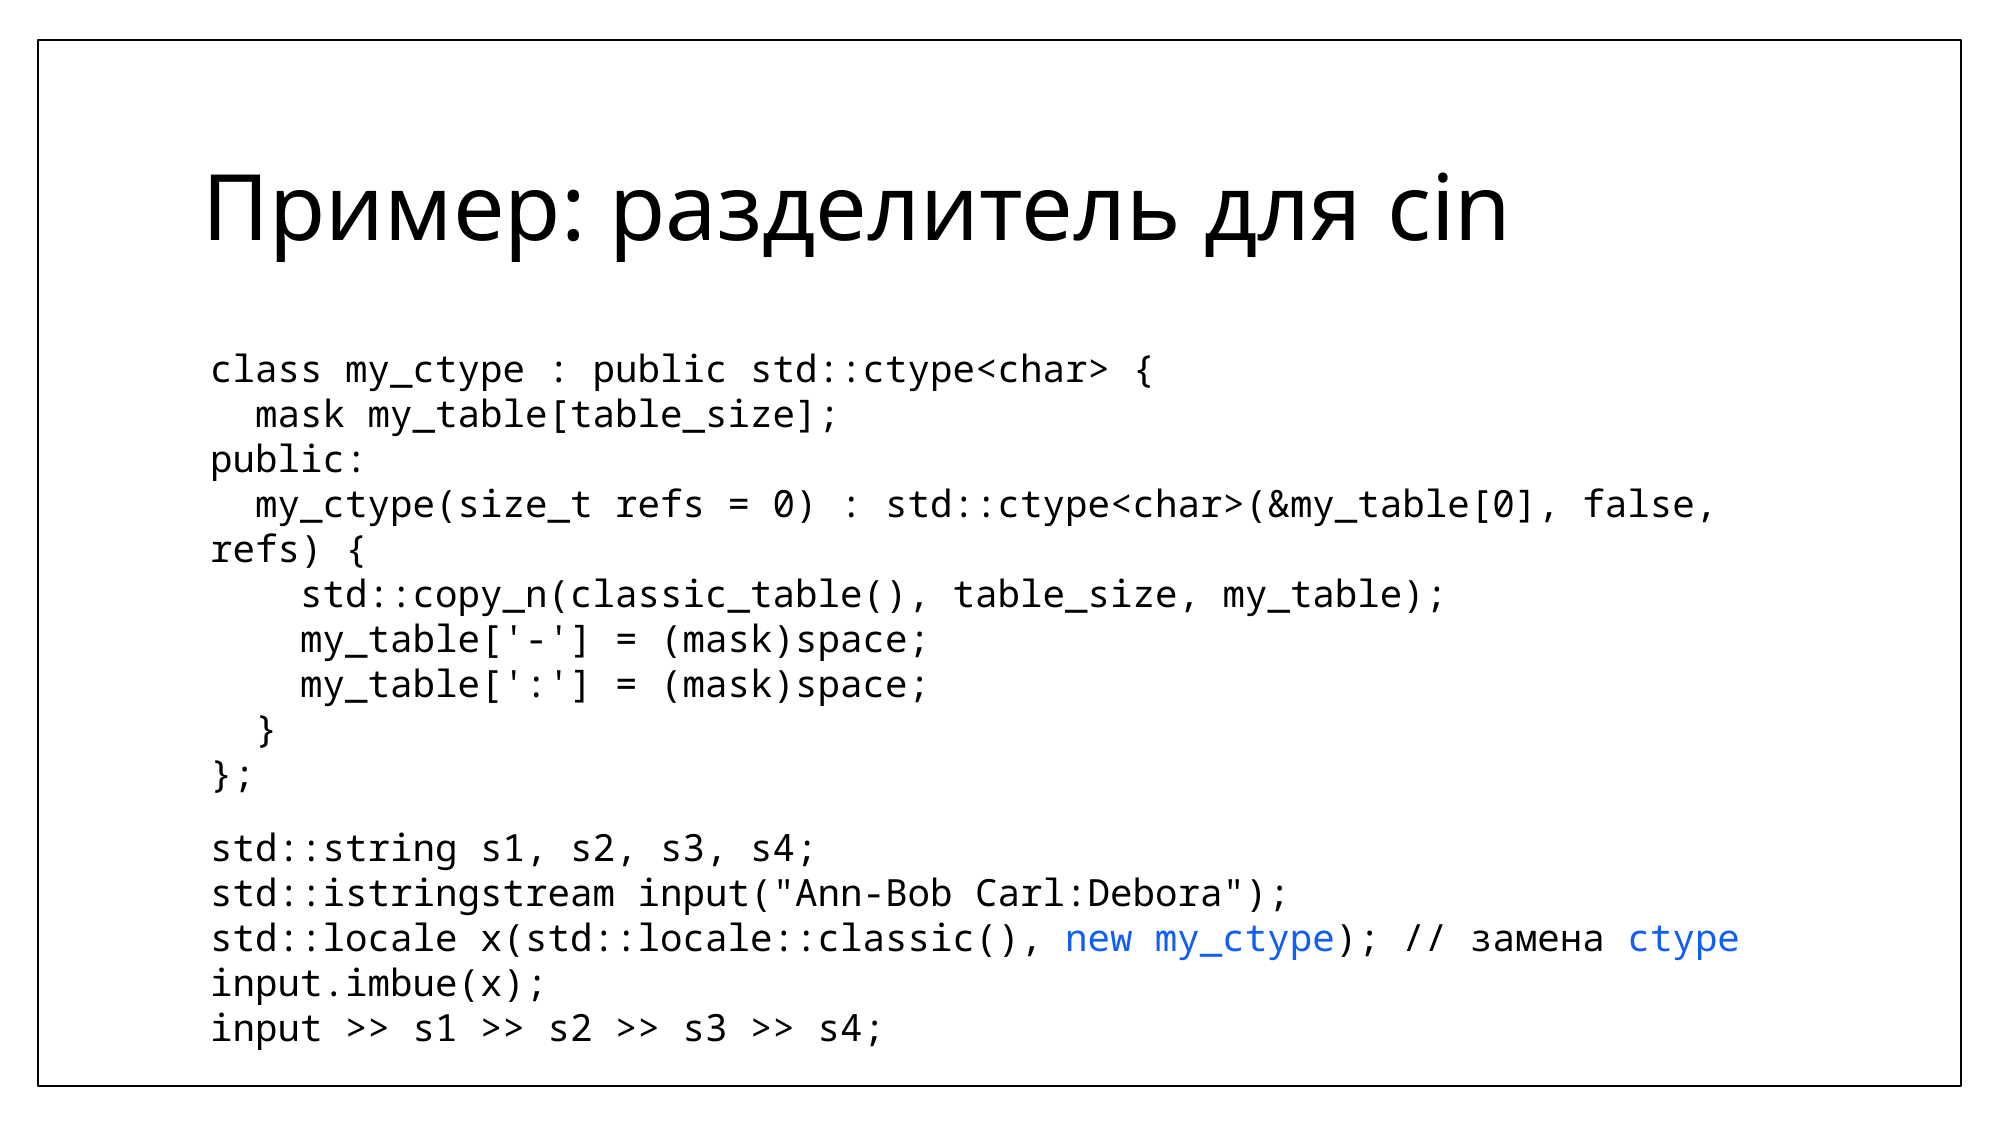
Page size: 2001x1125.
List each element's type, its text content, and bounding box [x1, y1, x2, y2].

title Пример: разделитель для cin [187, 99, 1808, 323]
list class my_ctype : public std::ctype<char> { mask my_table[table_size]; public: my_ctype(size_t refs = 0) : std::ctype<char>(&my_table[0], false, refs) { std::copy_n(classic_table(), table_size, my_table); my_table['-'] = (mask)space; my_table[':'] = (mask)space; } }; std::string s1, s2, s3, s4; std::istringstream input("Ann-Bob Carl:Debora"); std::locale x(std::locale::classic(), new my_ctype); // замена ctype input.imbue(x); input >> s1 >> s2 >> s3 >> s4; [187, 337, 1808, 1048]
